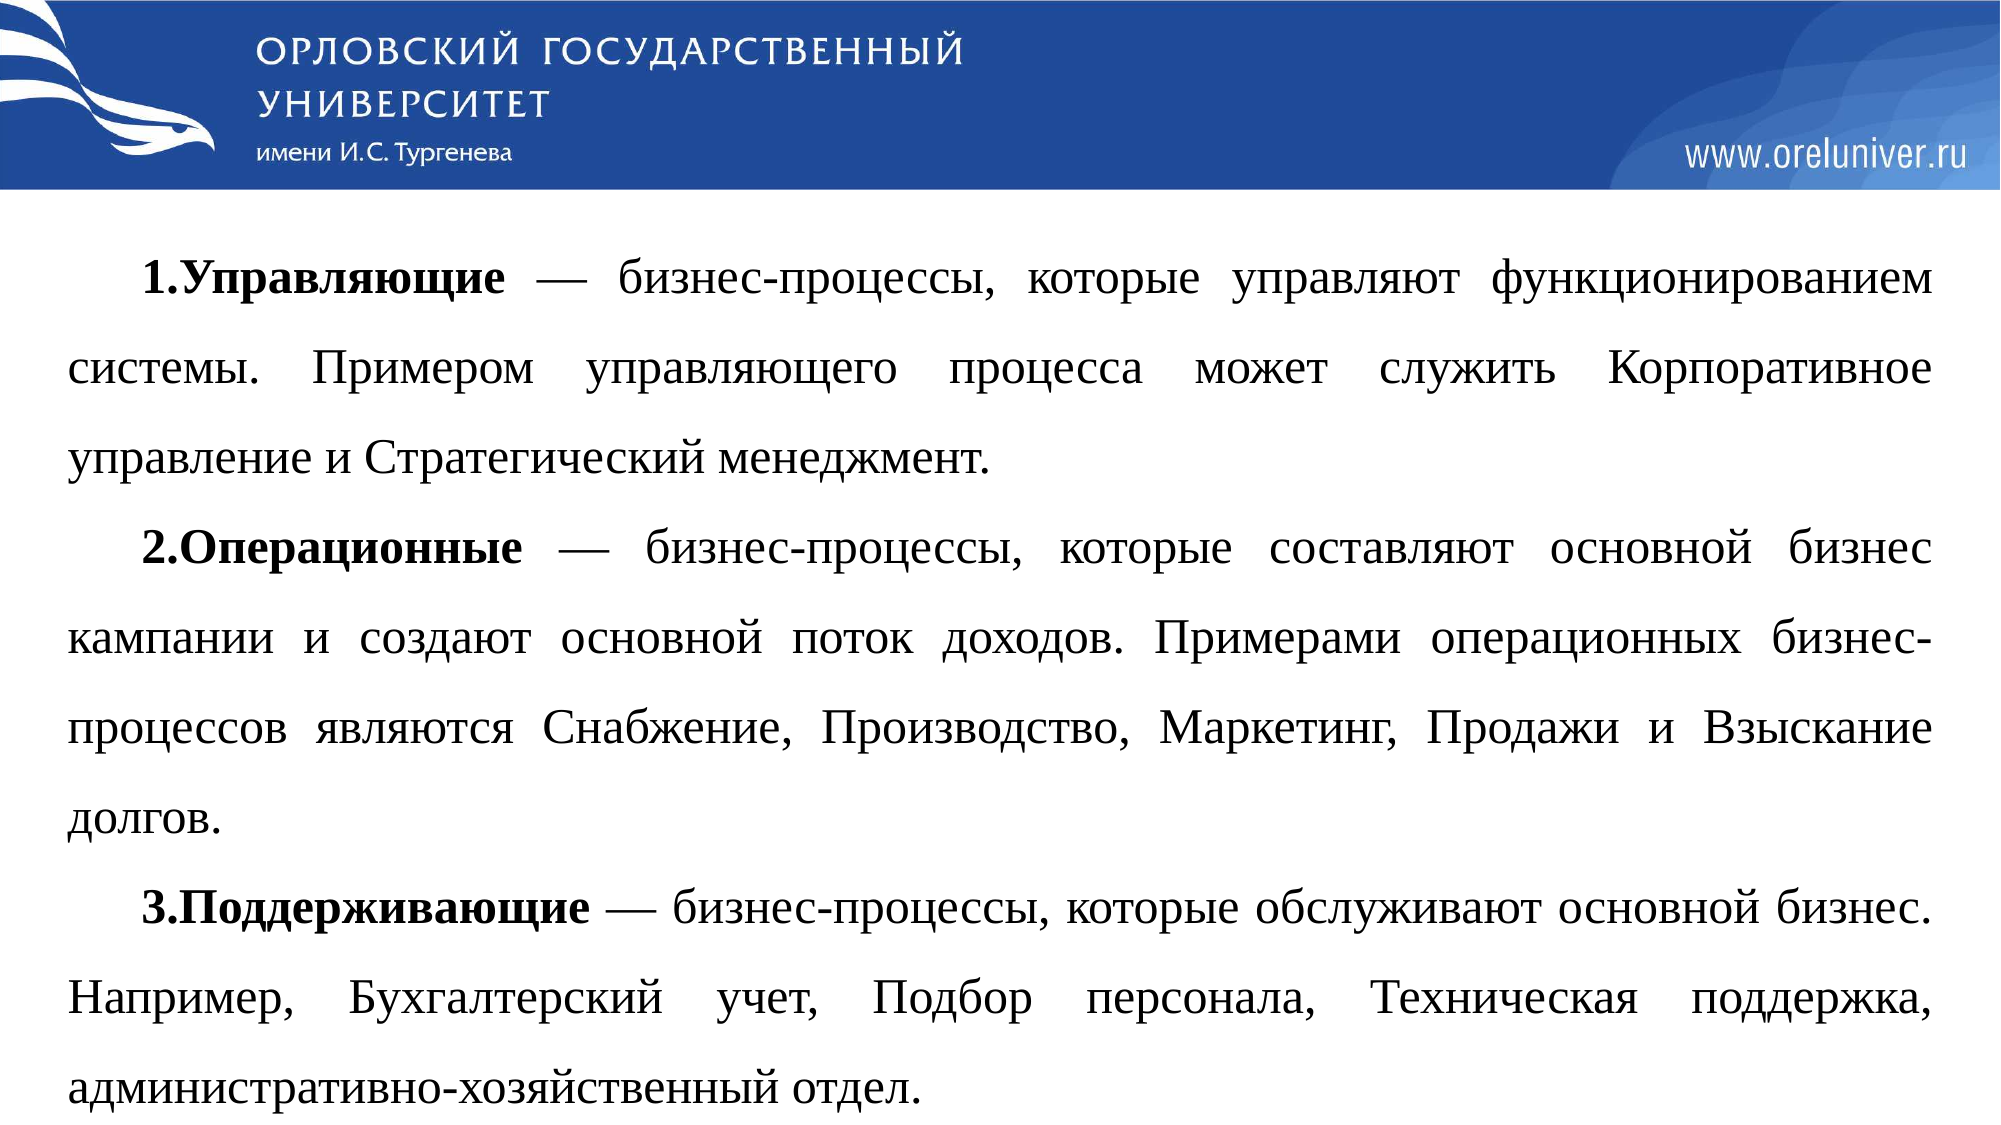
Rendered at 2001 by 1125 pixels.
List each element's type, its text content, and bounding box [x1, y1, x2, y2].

picture [0, 0, 2000, 190]
list Управляющие — бизнес-процессы, которые управляют функционированием системы. Примером управляющего процесса может служить Корпоративное управление и Стратегический менеджмент. Операционные — бизнес-процессы, которые составляют основной бизнес кампании и создают основной поток доходов. Примерами операционных бизнес-процессов являются Снабжение, Производство, Маркетинг, Продажи и Взыскание долгов. Поддерживающие — бизнес-процессы, которые обслуживают основной бизнес. Например, Бухгалтерский учет, Подбор персонала, Техническая поддержка, административно-хозяйственный отдел. [52, 205, 1949, 1125]
